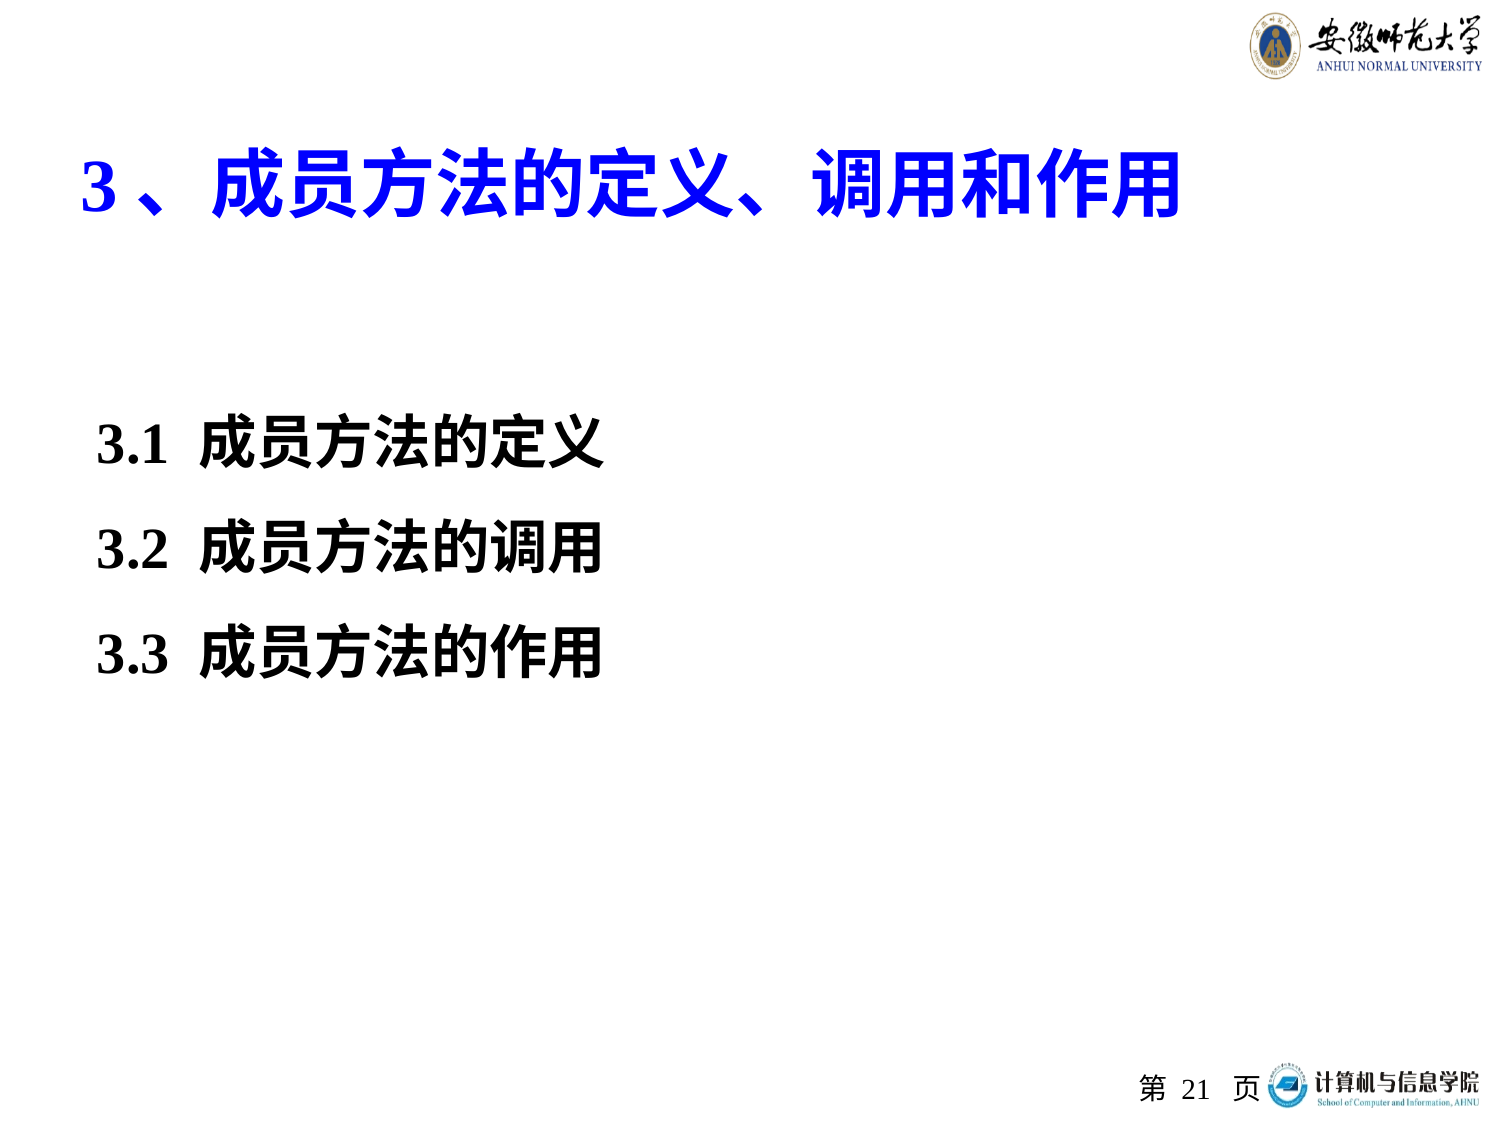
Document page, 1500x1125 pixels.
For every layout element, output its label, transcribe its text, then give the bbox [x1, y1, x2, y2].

list 3.1 成员方法的定义 3.2 成员方法的调用 3.3 成员方法的作用 [81, 362, 1357, 823]
picture [1245, 1057, 1500, 1120]
footer 第 页 [962, 1062, 1438, 1118]
picture [1237, 2, 1500, 114]
title 3、成员方法的定义、调用和作用 [64, 125, 1363, 238]
